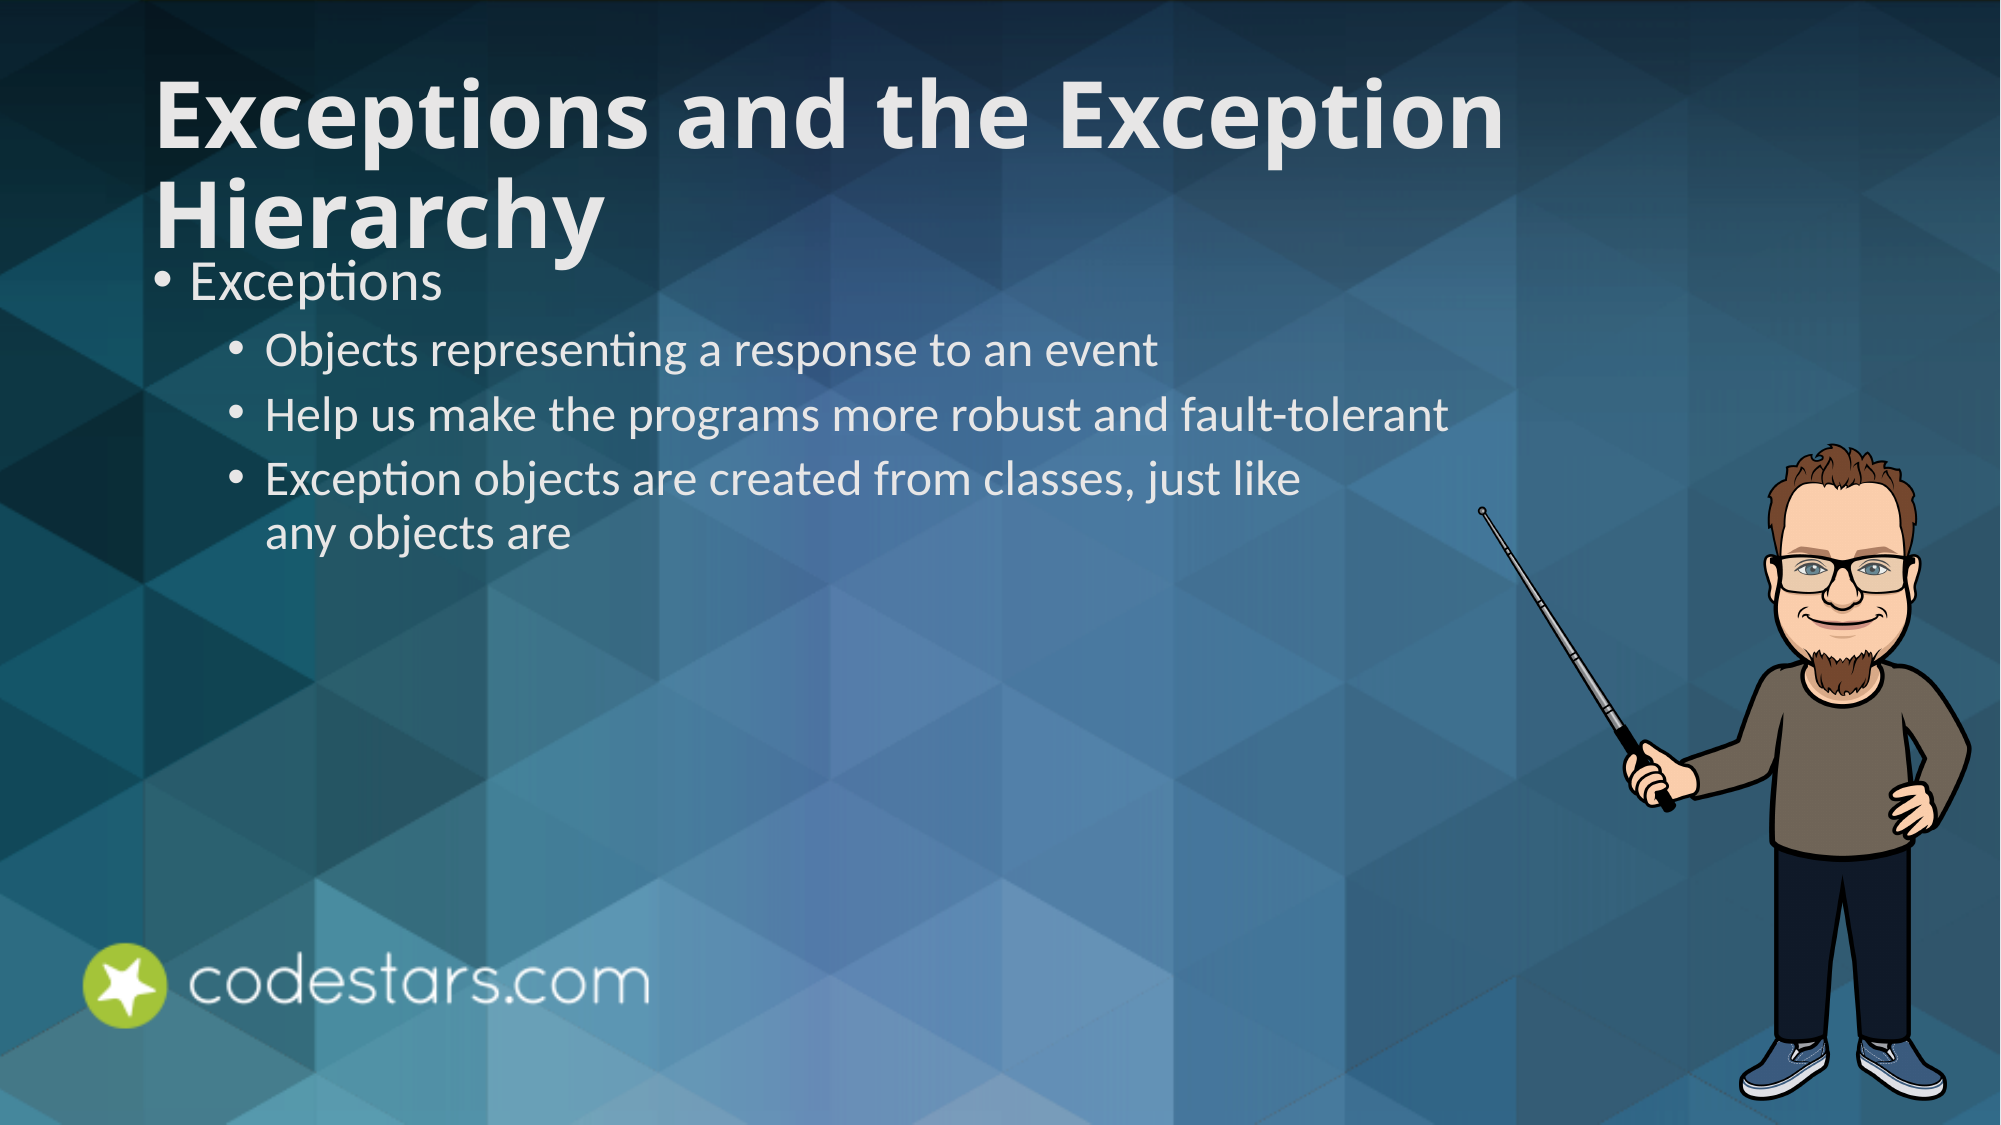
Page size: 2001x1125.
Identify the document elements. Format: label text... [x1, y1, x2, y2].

title Exceptions and the Exception Hierarchy [137, 59, 1863, 242]
list Exceptions Objects representing a response to an event Help us make the programs more robust and fault-tolerant Exception objects are created from classes, just like any objects are [137, 242, 1863, 938]
picture [0, 0, 2001, 1125]
